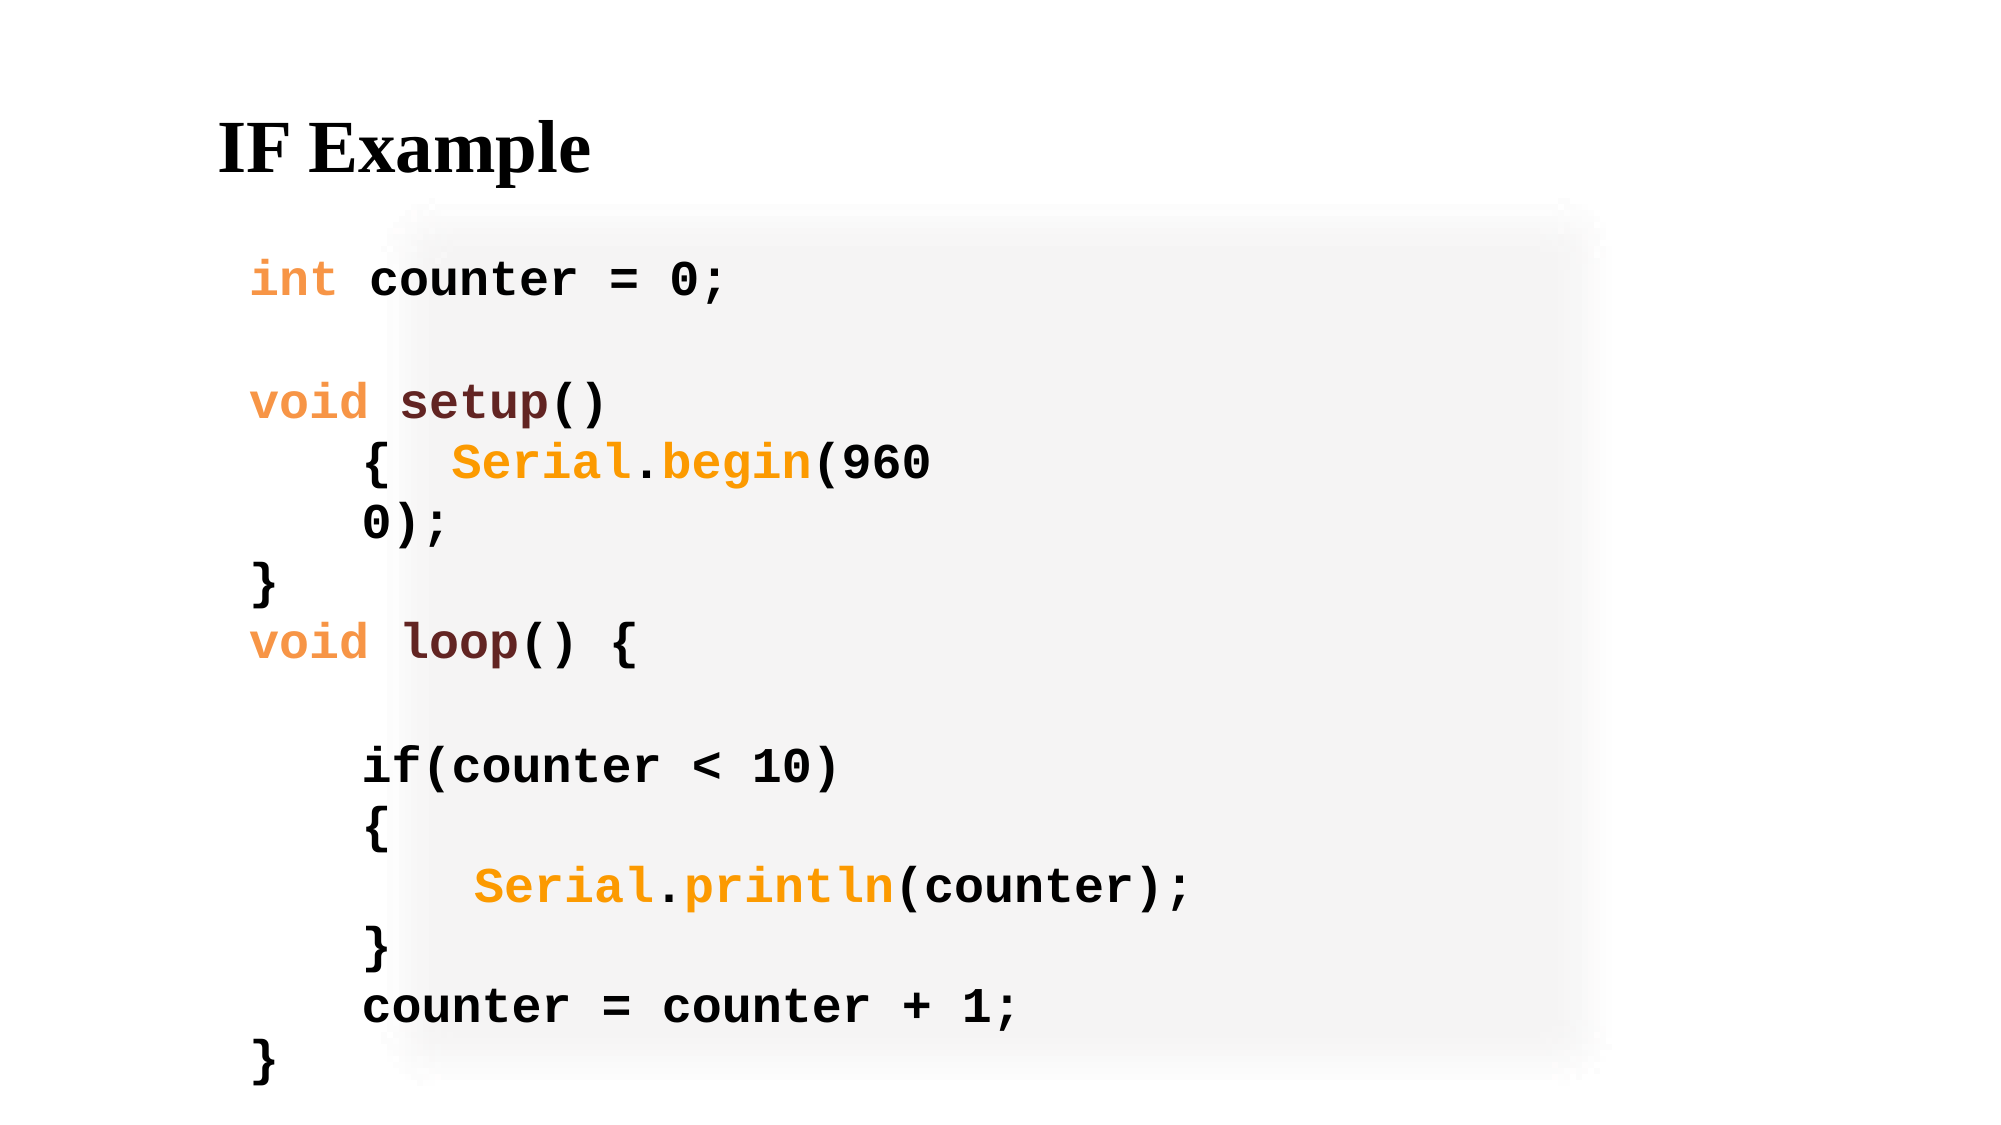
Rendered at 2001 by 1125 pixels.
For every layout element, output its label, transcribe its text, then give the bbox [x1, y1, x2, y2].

text_box [363, 181, 1631, 1104]
text_box } [247, 1023, 282, 1086]
text_box int counter = 0; void setup() { Serial.begin(9600); } void loop() { if(counter < 10) { Serial.println(counter); } counter = counter + 1; [247, 243, 1196, 1033]
title IF Example [215, 46, 684, 237]
